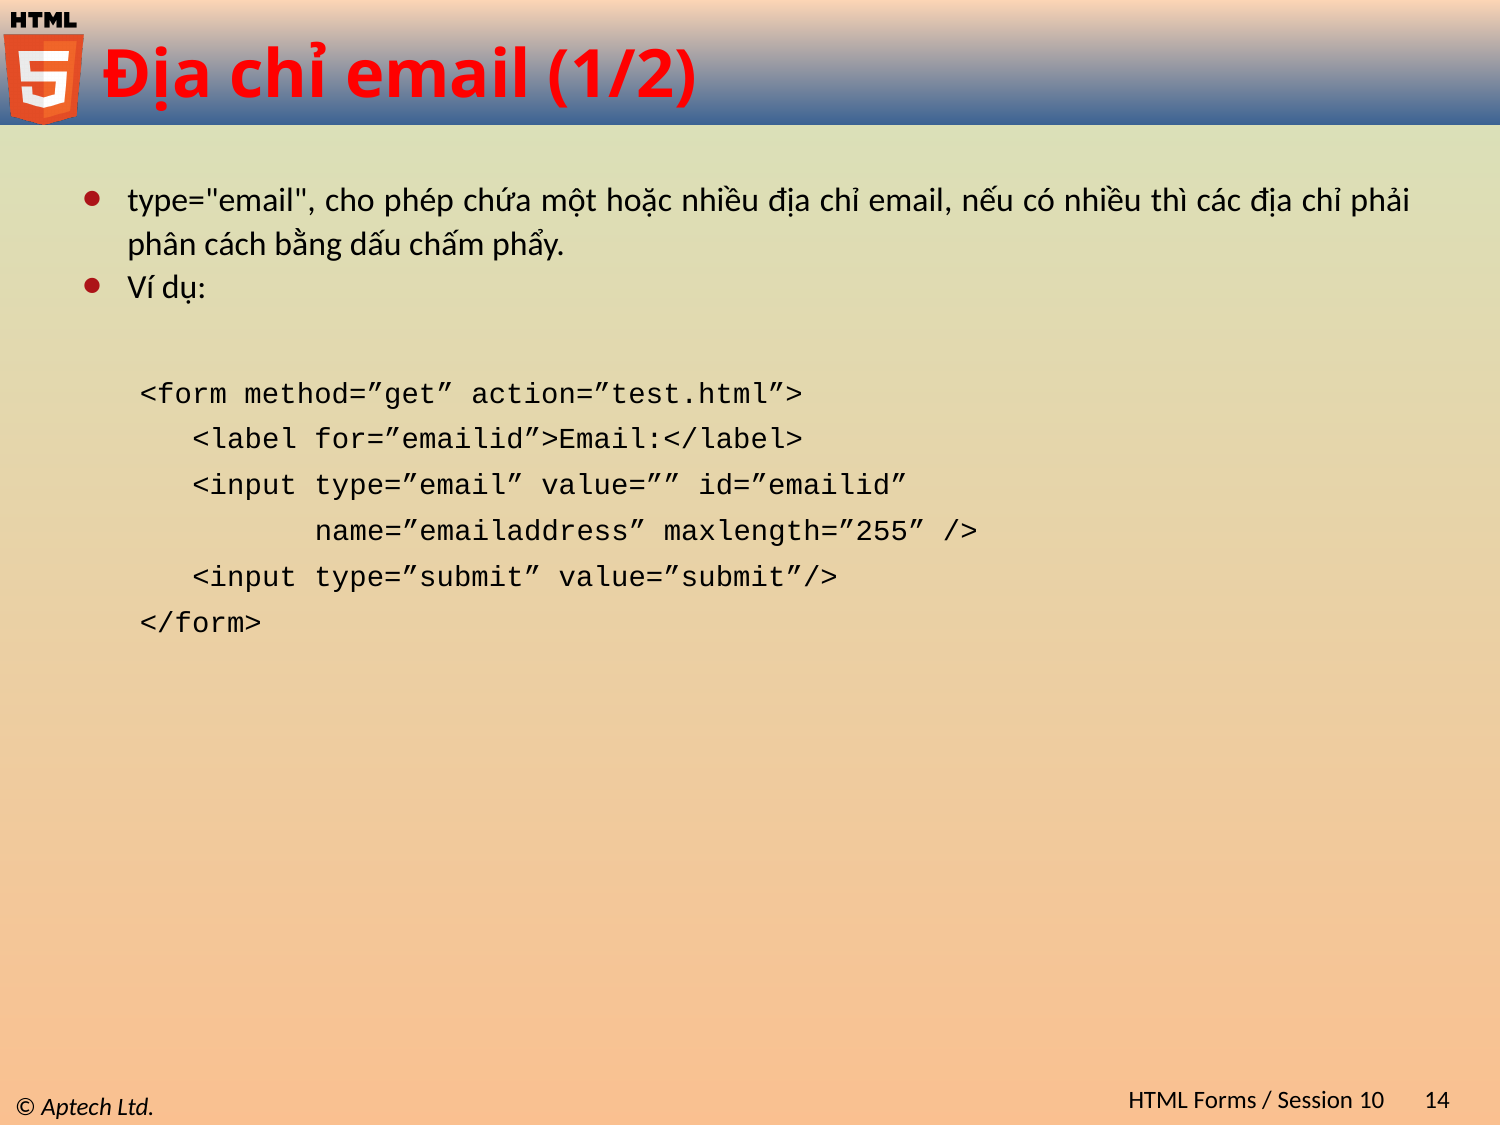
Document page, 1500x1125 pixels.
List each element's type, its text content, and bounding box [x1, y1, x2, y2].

slide_number 14 [1400, 1084, 1465, 1113]
text_box <form method=”get” action=”test.html”> <label for=”emailid”>Email:</label> <input type=”email” value=”” id=”emailid” name=”emailaddress” maxlength=”255” /> <input type=”submit” value=”submit”/> </form> [125, 399, 1438, 665]
text_box type="email", cho phép chứa một hoặc nhiều địa chỉ email, nếu có nhiều thì các địa chỉ phải phân cách bằng dấu chấm phẩy. Ví dụ: [37, 112, 1425, 413]
picture [0, 12, 100, 125]
title Địa chỉ email (1/2) [87, 37, 1338, 106]
footer HTML Forms / Session 10 [412, 1084, 1400, 1113]
